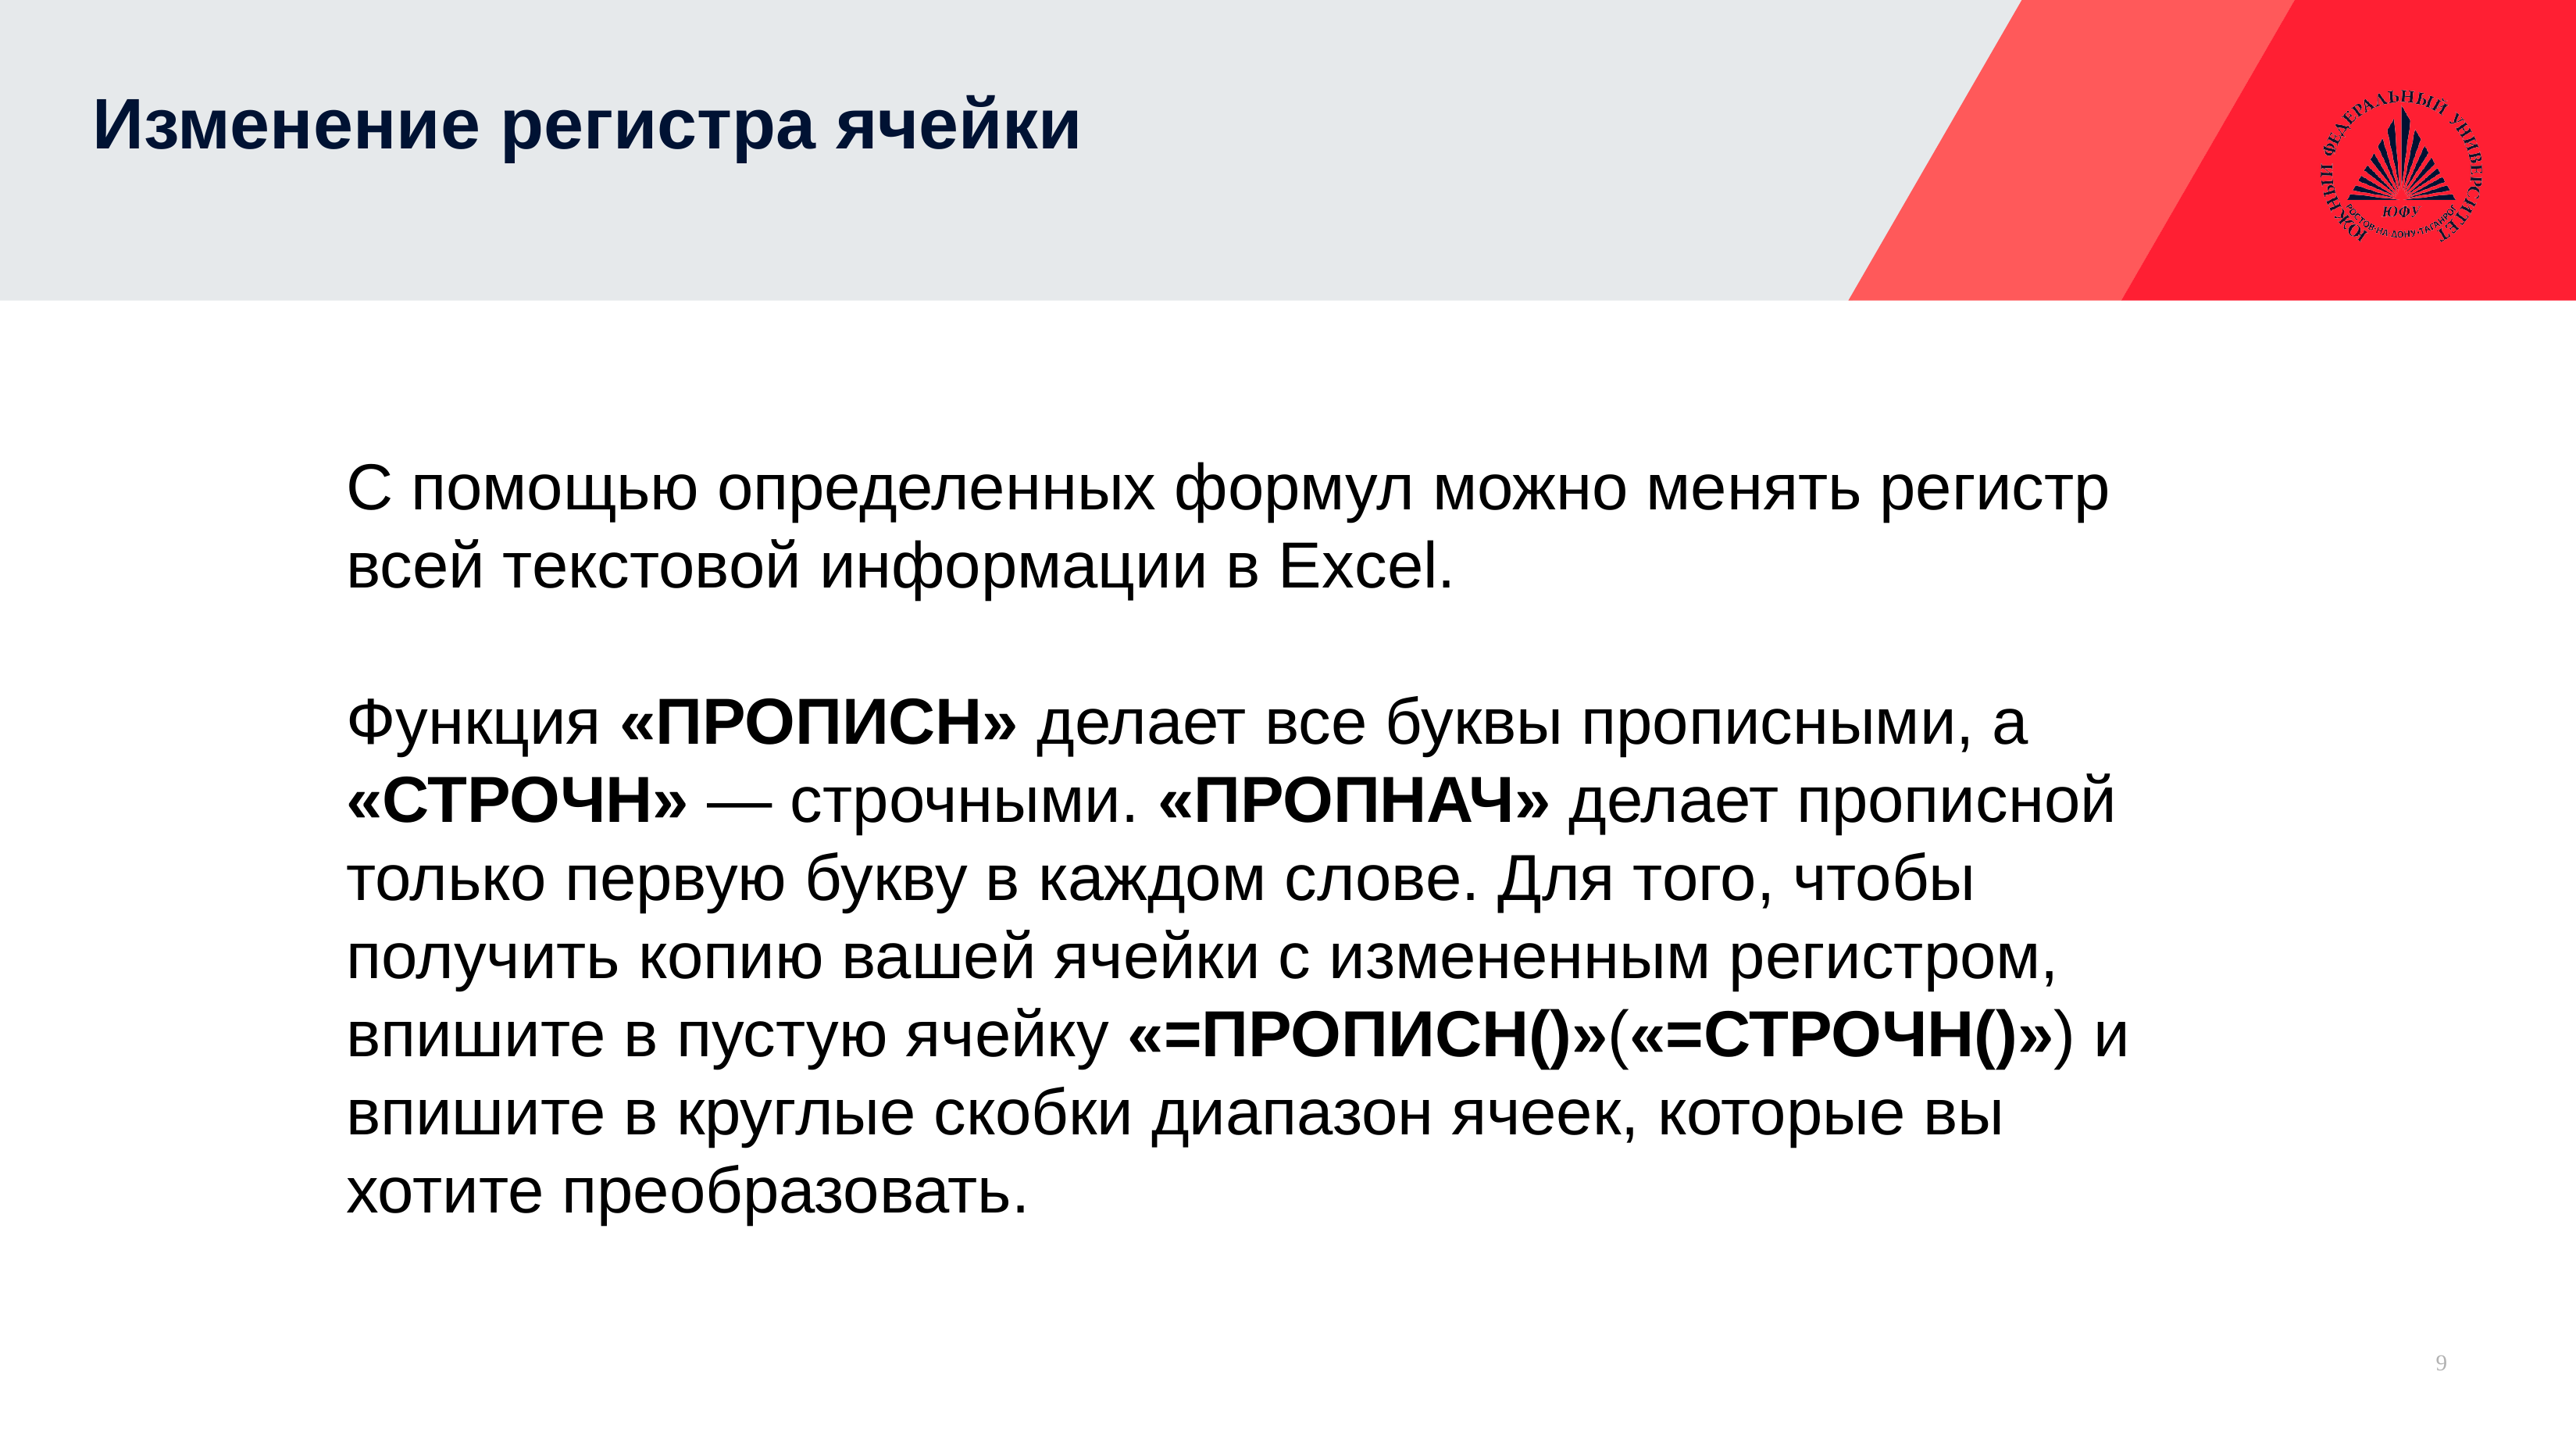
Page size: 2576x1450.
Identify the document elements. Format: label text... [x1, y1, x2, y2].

slide_number 9 [1854, 1348, 2447, 1421]
title Изменение регистра ячейки [92, 77, 1797, 165]
list С помощью определенных формул можно менять регистр всей текстовой информации в Excel. Функция «ПРОПИСН» делает все буквы прописными, а «СТРОЧН» — строчными. «ПРОПНАЧ» делает прописной только первую букву в каждом слове. Для того, чтобы получить копию вашей ячейки с измененным регистром, впишите в пустую ячейку «=ПРОПИСН()»(«=СТРОЧН()») и впишите в круглые скобки диапазон ячеек, которые вы хотите преобразовать. [346, 445, 2184, 1234]
picture [2321, 90, 2482, 242]
